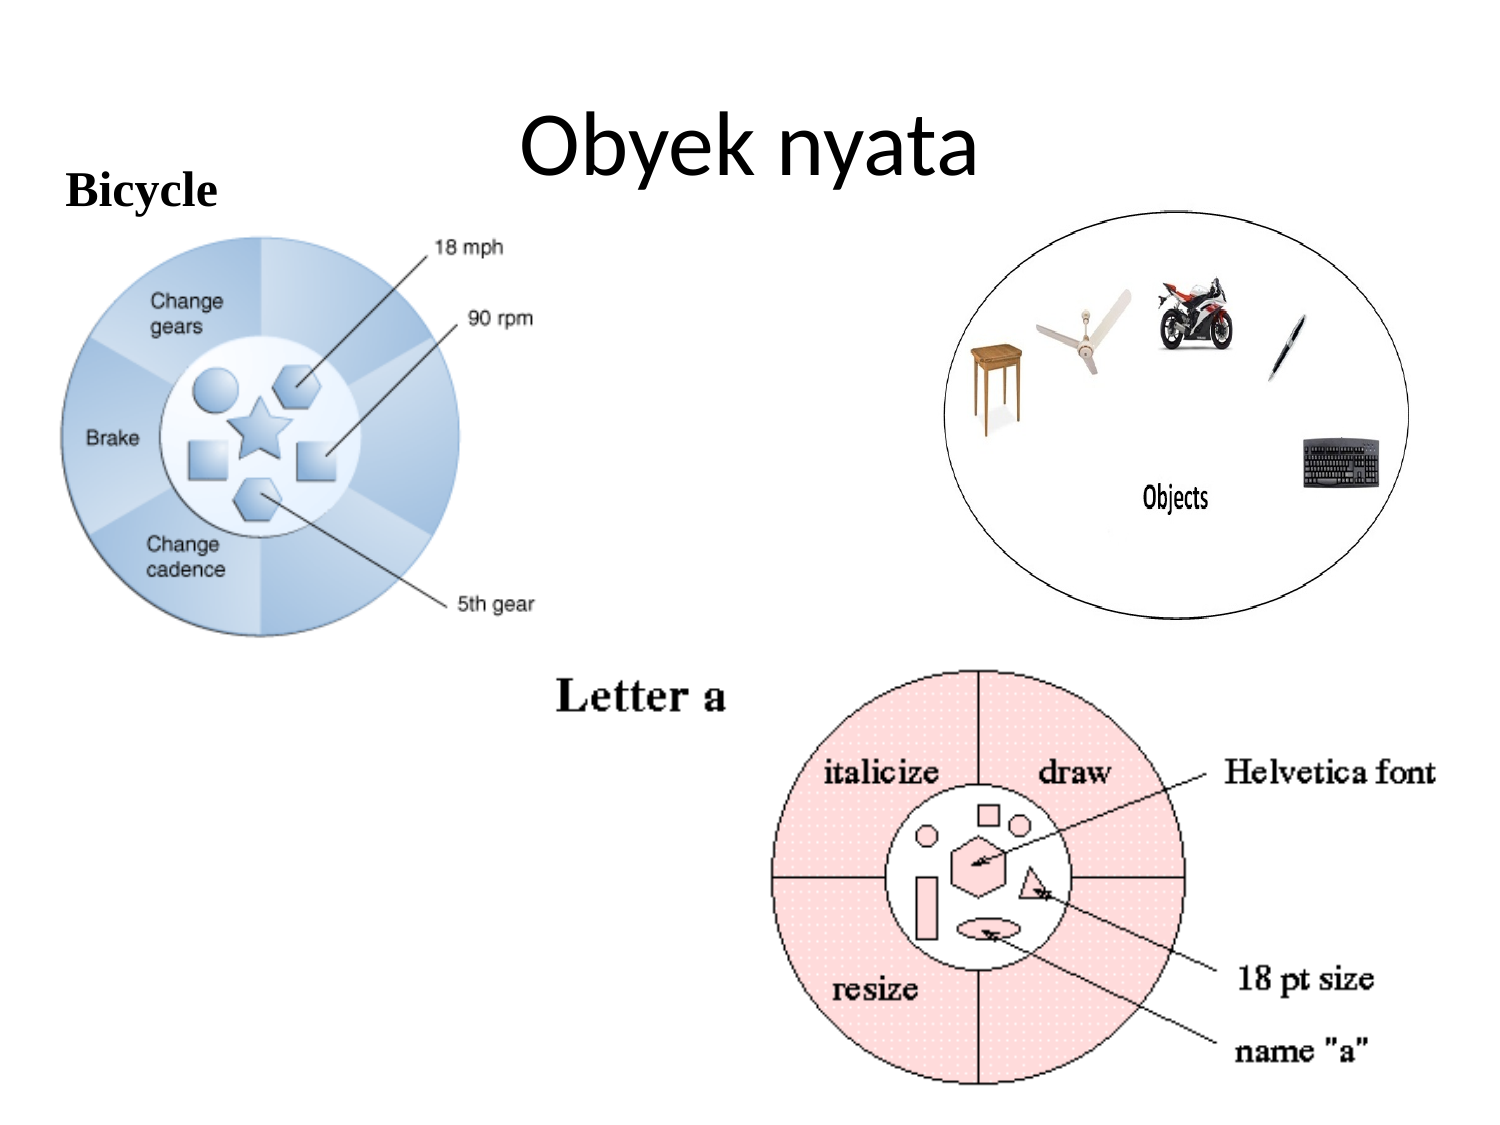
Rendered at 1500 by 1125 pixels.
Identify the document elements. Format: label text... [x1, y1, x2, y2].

picture [49, 224, 1467, 1108]
text_box Bicycle [50, 149, 234, 224]
picture [937, 190, 1422, 641]
text_box Obyek nyata [75, 45, 1425, 233]
